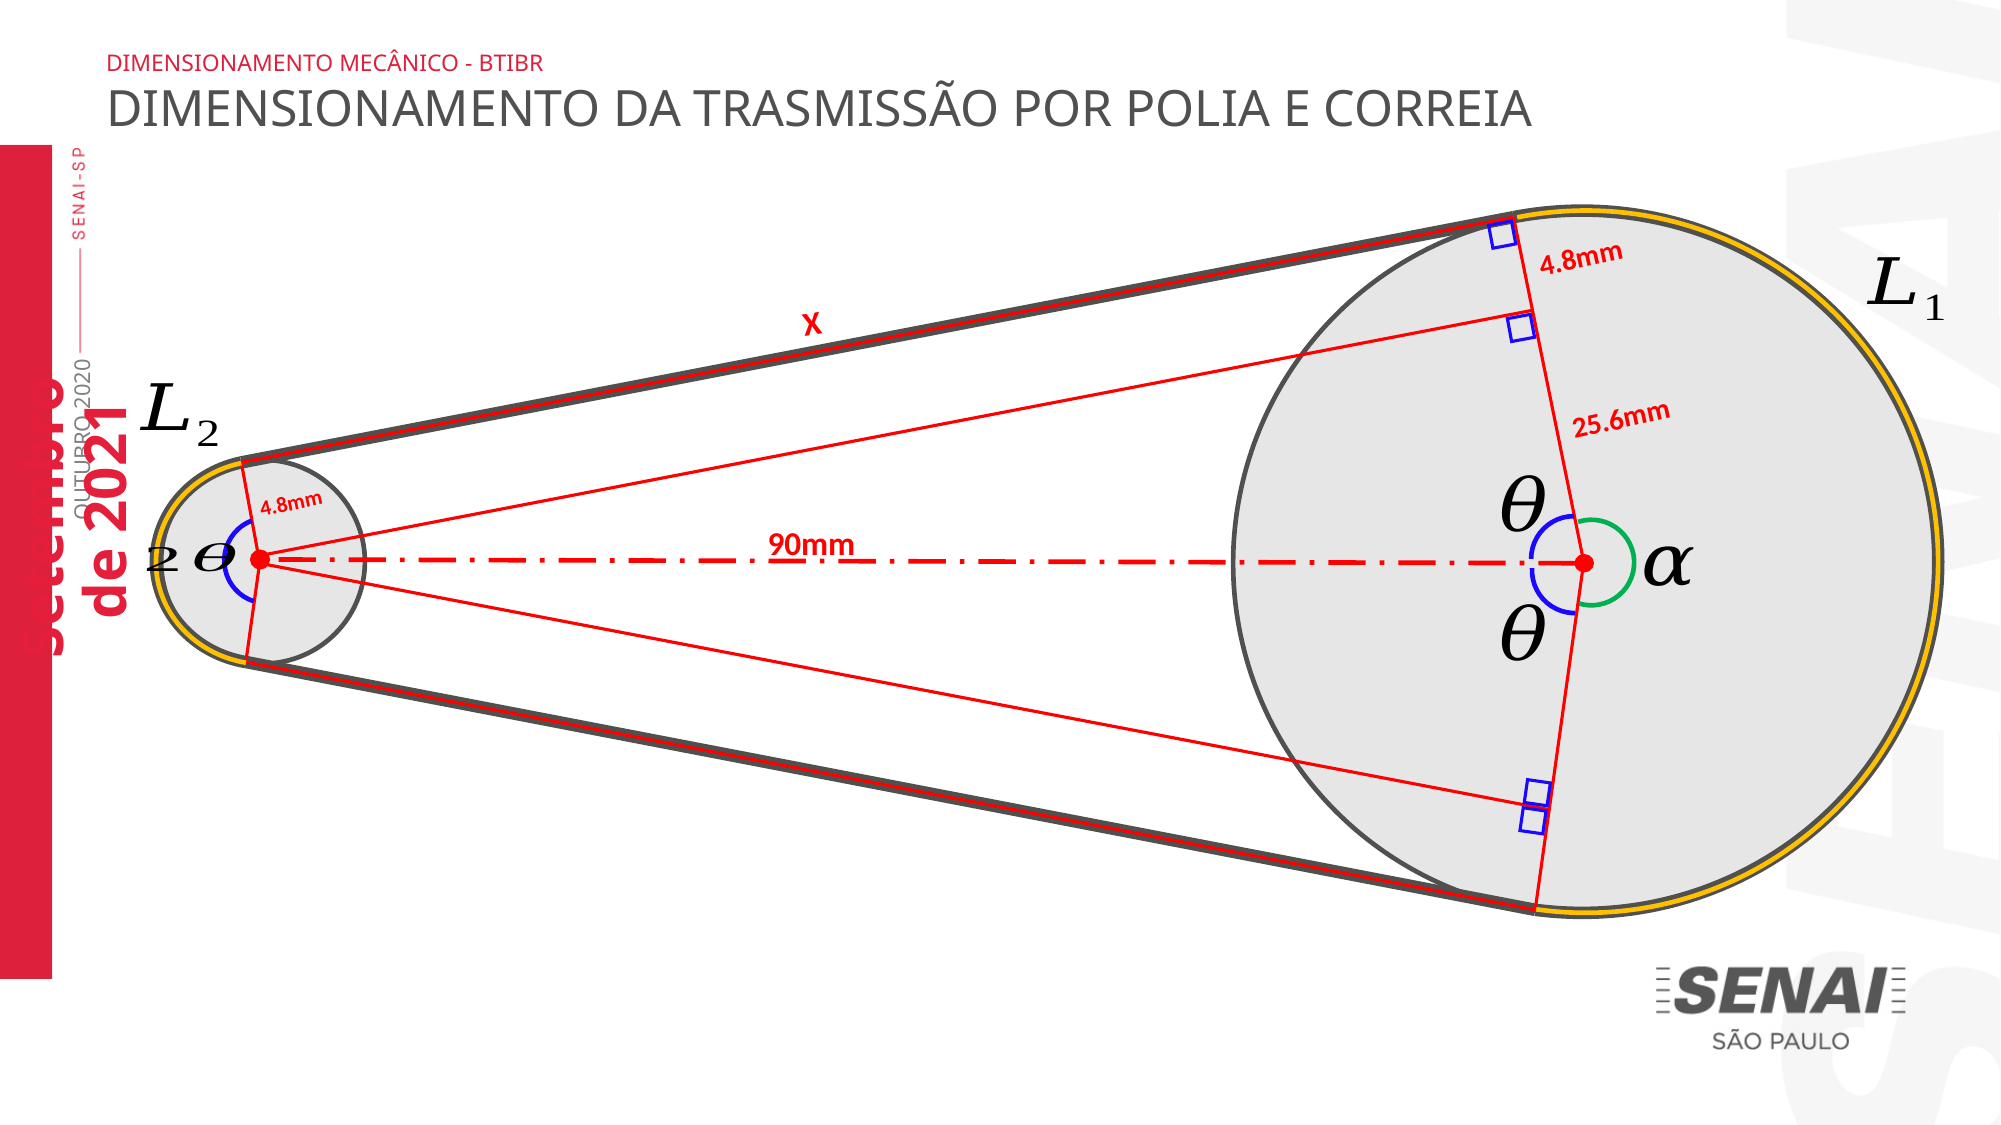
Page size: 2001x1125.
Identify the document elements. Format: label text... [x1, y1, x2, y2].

list Setembro de 2021 [61, 345, 92, 674]
picture [0, 0, 2001, 1125]
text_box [136, 210, 1945, 915]
text_box DIMENSIONAMENTO MECÂNICO - BTIBR DIMENSIONAMENTO DA TRASMISSÃO POR POLIA E CORREIA [91, 41, 1782, 144]
